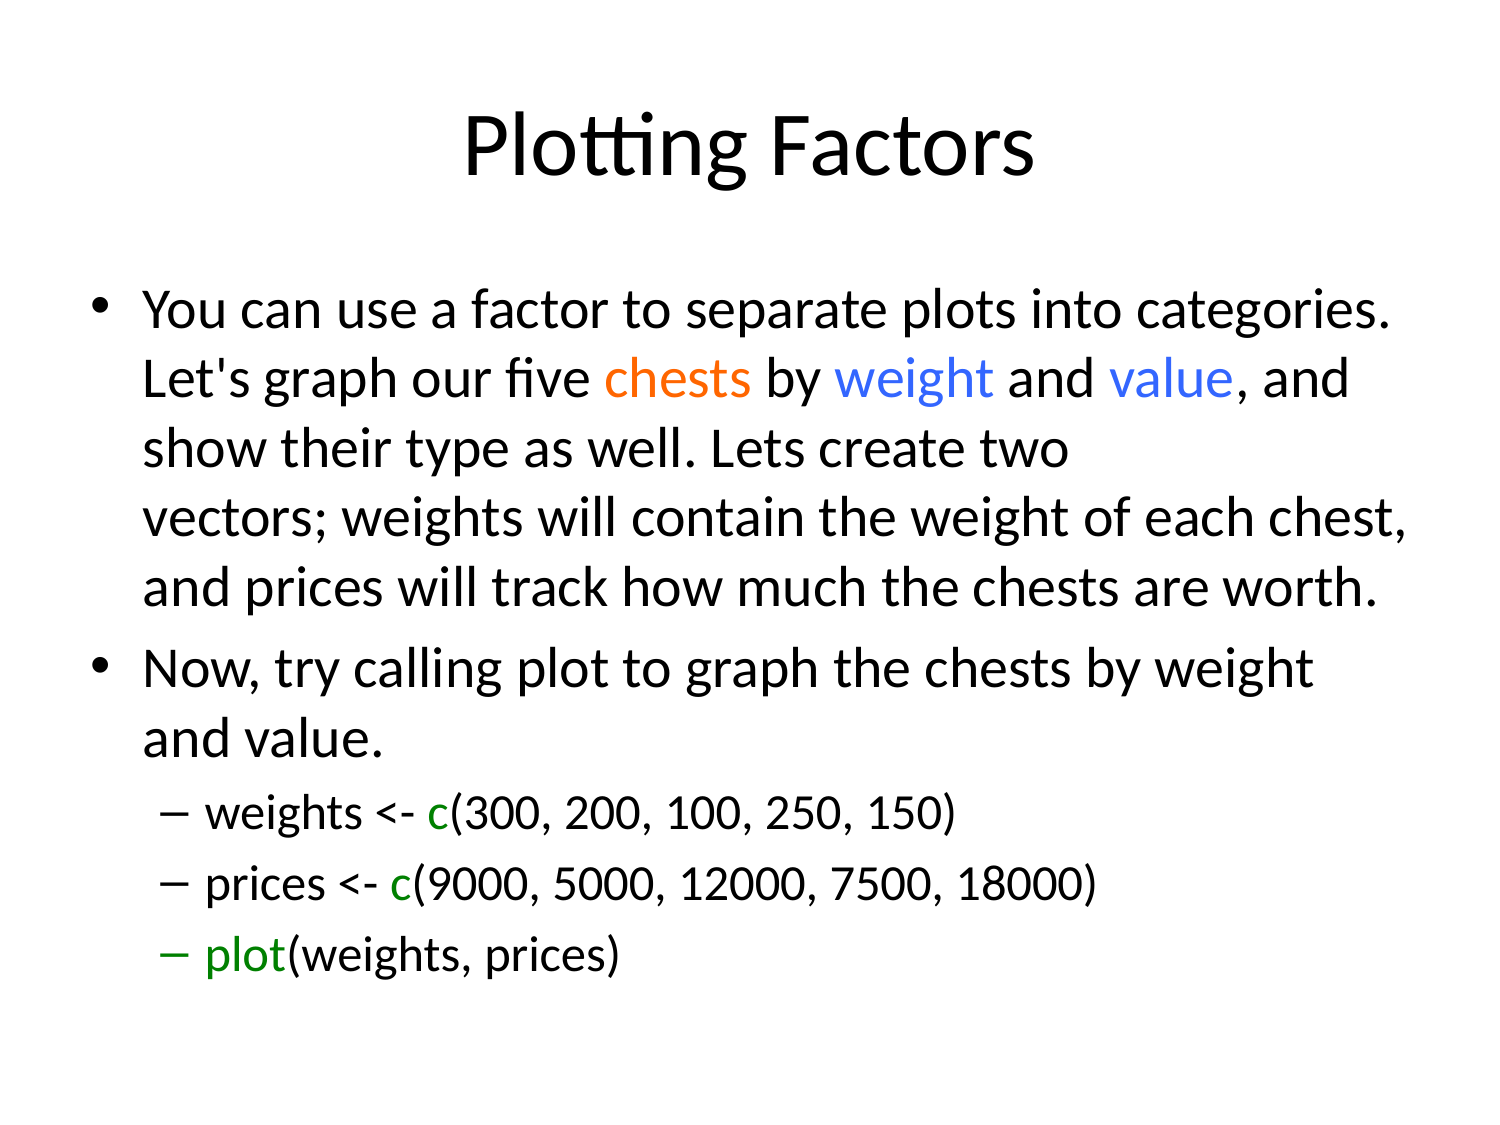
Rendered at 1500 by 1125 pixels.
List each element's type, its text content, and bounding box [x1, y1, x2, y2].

list You can use a factor to separate plots into categories. Let's graph our five chests by weight and value, and show their type as well. Lets create two vectors; weights will contain the weight of each chest, and prices will track how much the chests are worth. Now, try calling plot to graph the chests by weight and value. weights <- c(300, 200, 100, 250, 150) prices <- c(9000, 5000, 12000, 7500, 18000) plot(weights, prices) [75, 262, 1425, 1005]
title Plotting Factors [75, 45, 1425, 233]
